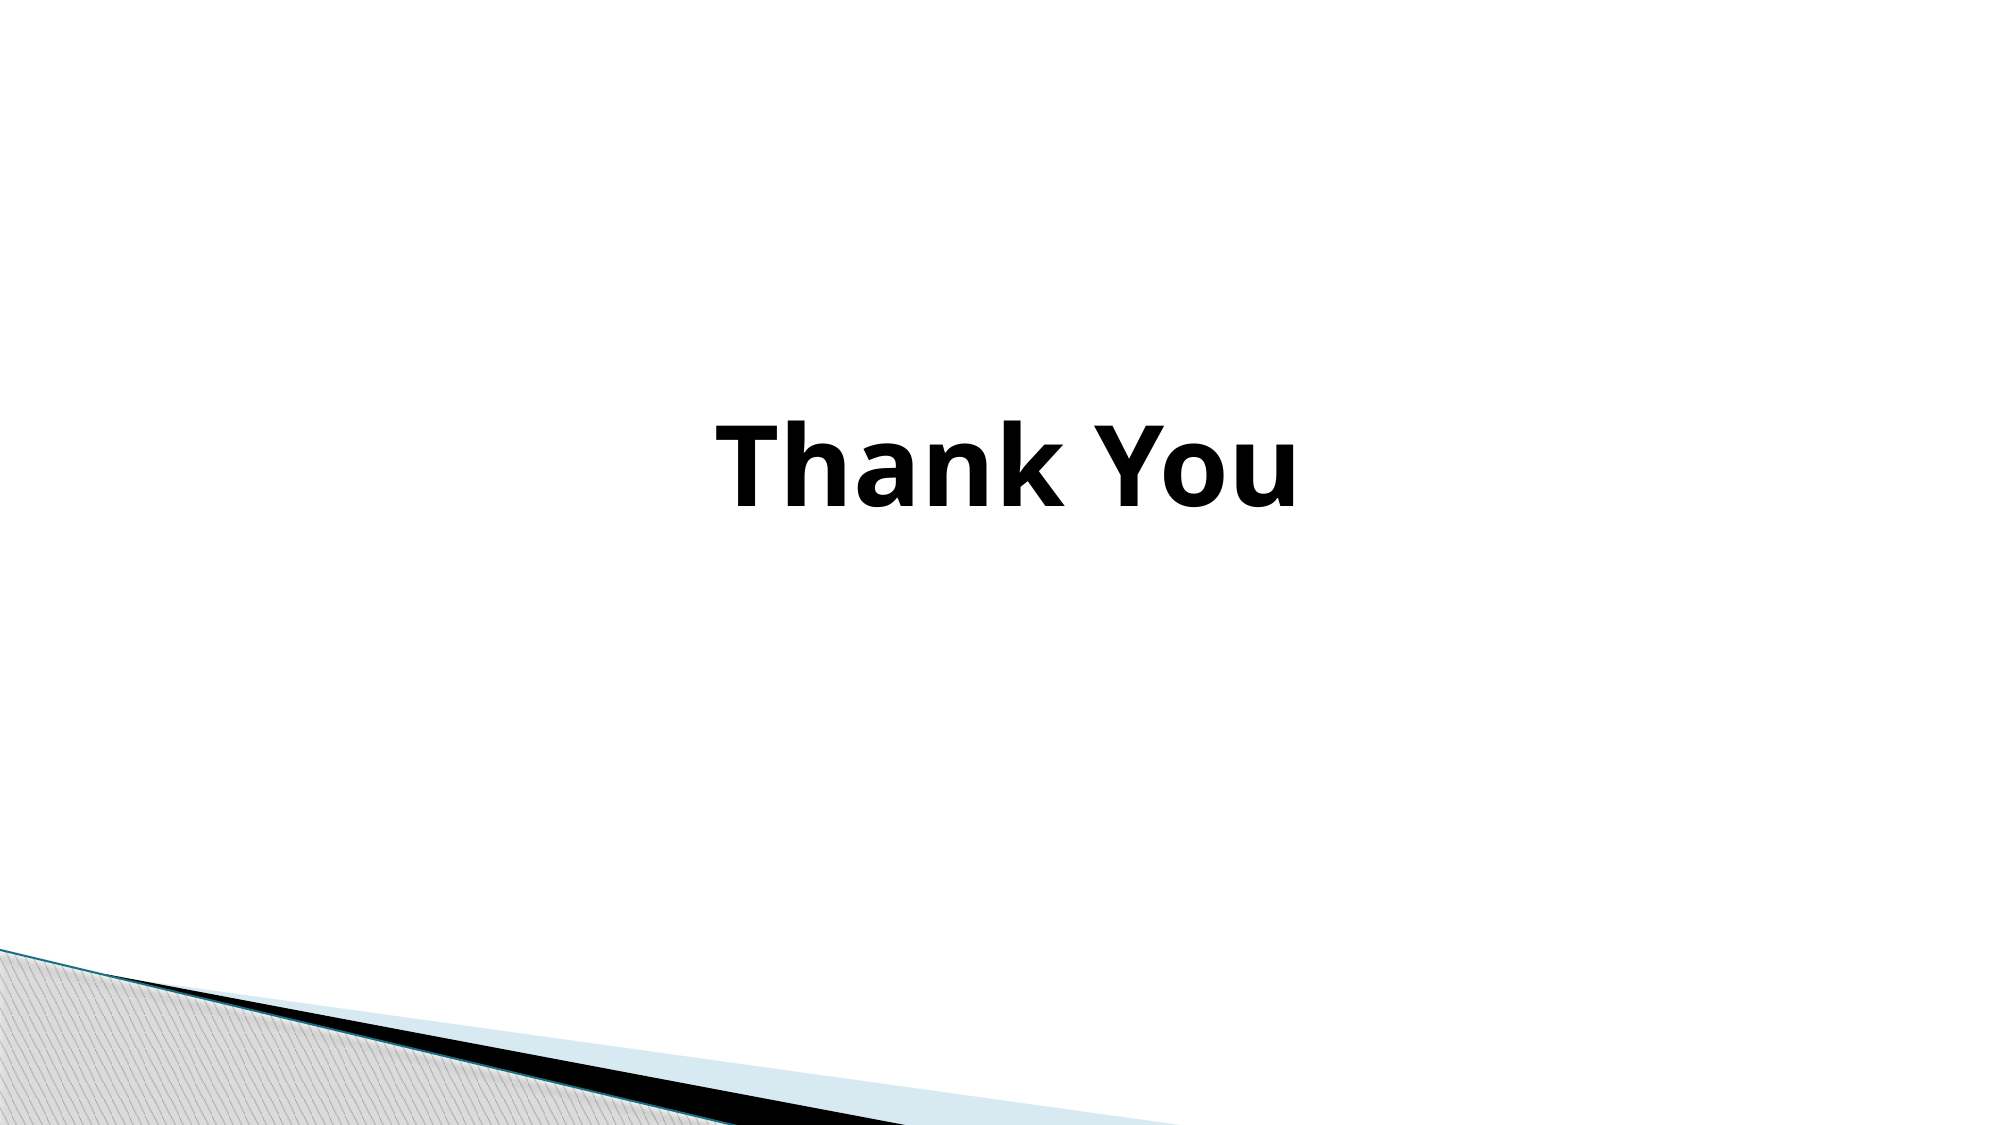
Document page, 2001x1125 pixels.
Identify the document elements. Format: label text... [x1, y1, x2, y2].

list Thank You [99, 243, 1900, 986]
